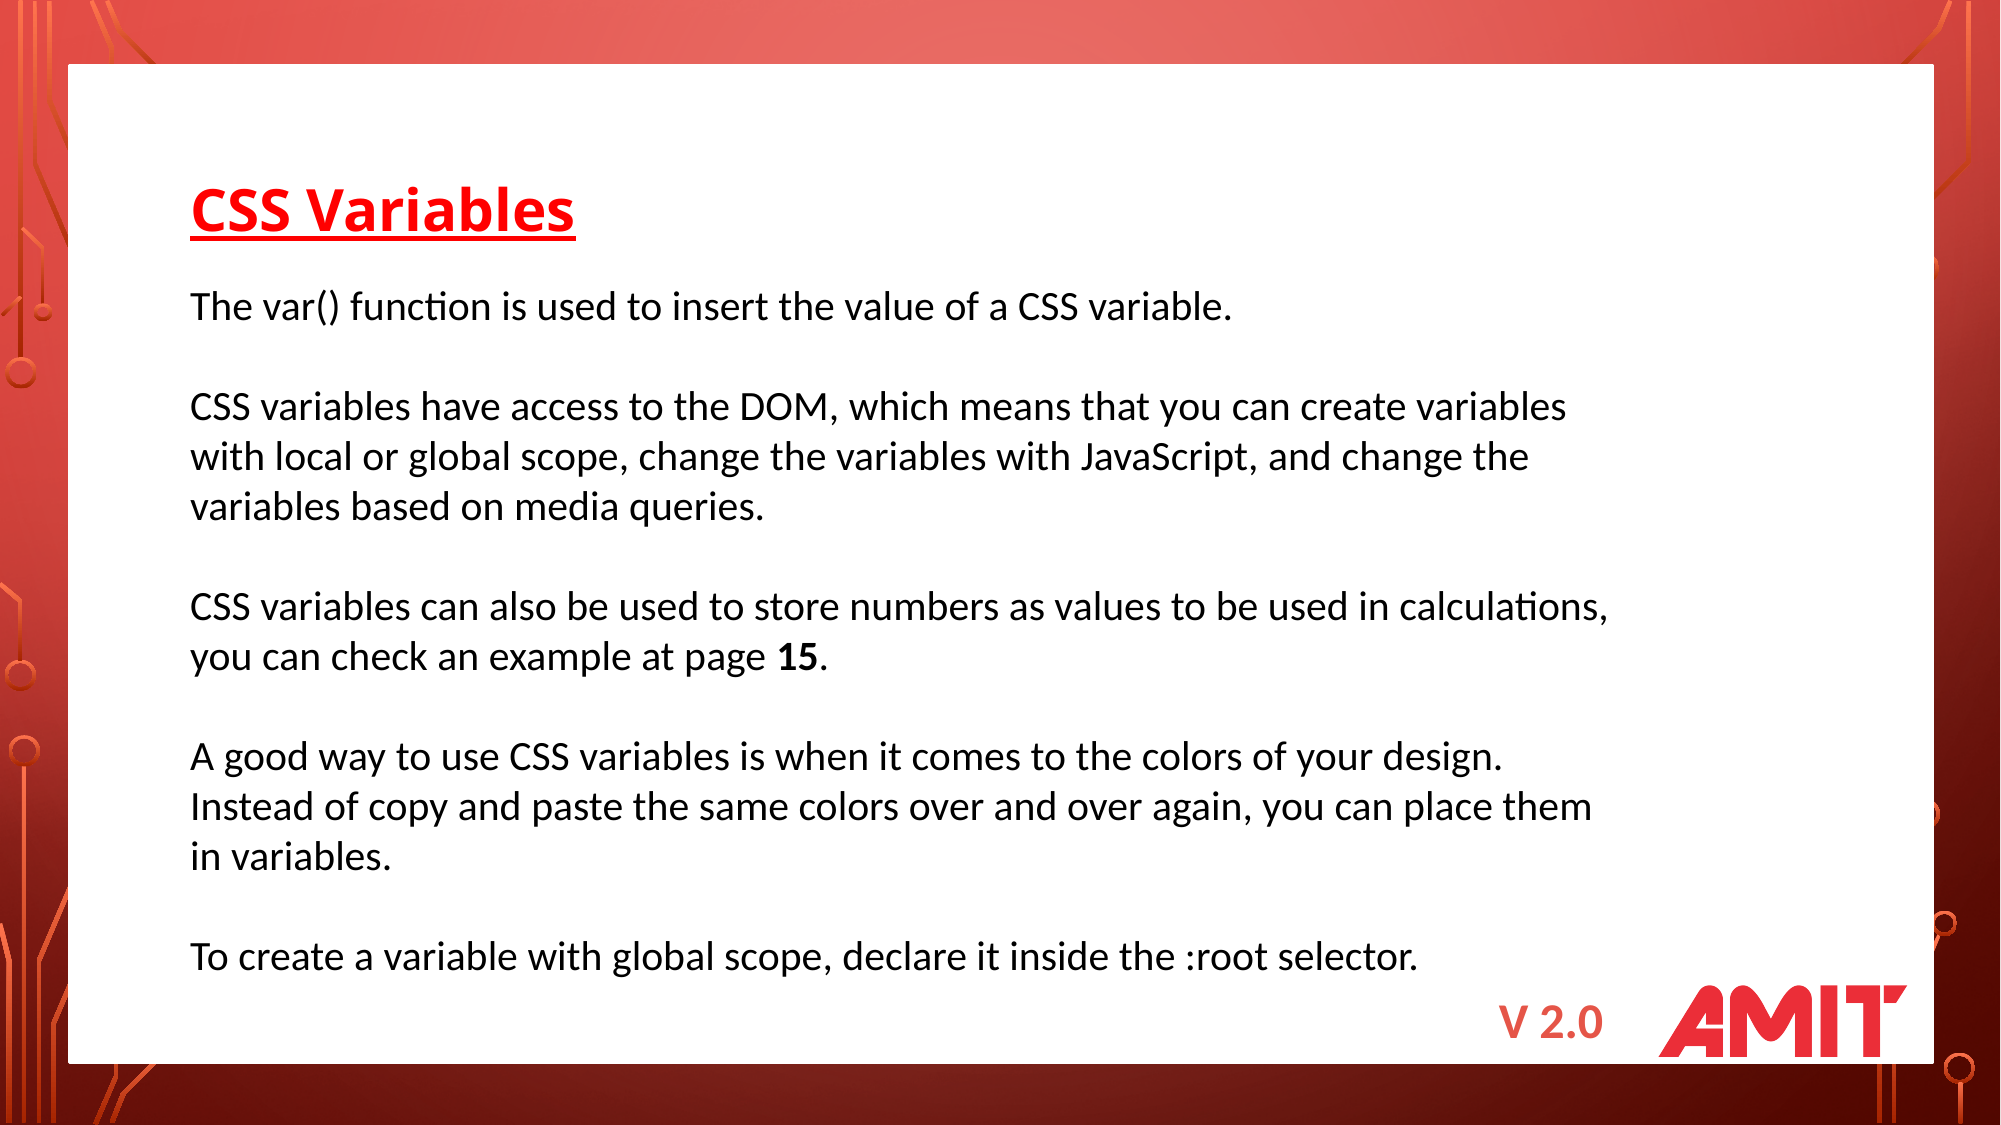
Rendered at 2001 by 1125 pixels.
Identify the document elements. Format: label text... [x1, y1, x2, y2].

text_box [68, 64, 1934, 1064]
text_box V 2.0 [1483, 981, 1658, 1057]
text_box CSS Variables [175, 165, 687, 251]
picture [1658, 963, 1966, 1086]
text_box The var() function is used to insert the value of a CSS variable. CSS variables have access to the DOM, which means that you can create variables with local or global scope, change the variables with JavaScript, and change the variables based on media queries. CSS variables can also be used to store numbers as values to be used in calculations, you can check an example at page 15. A good way to use CSS variables is when it comes to the colors of your design. Instead of copy and paste the same colors over and over again, you can place them in variables. To create a variable with global scope, declare it inside the :root selector. [175, 271, 1630, 987]
